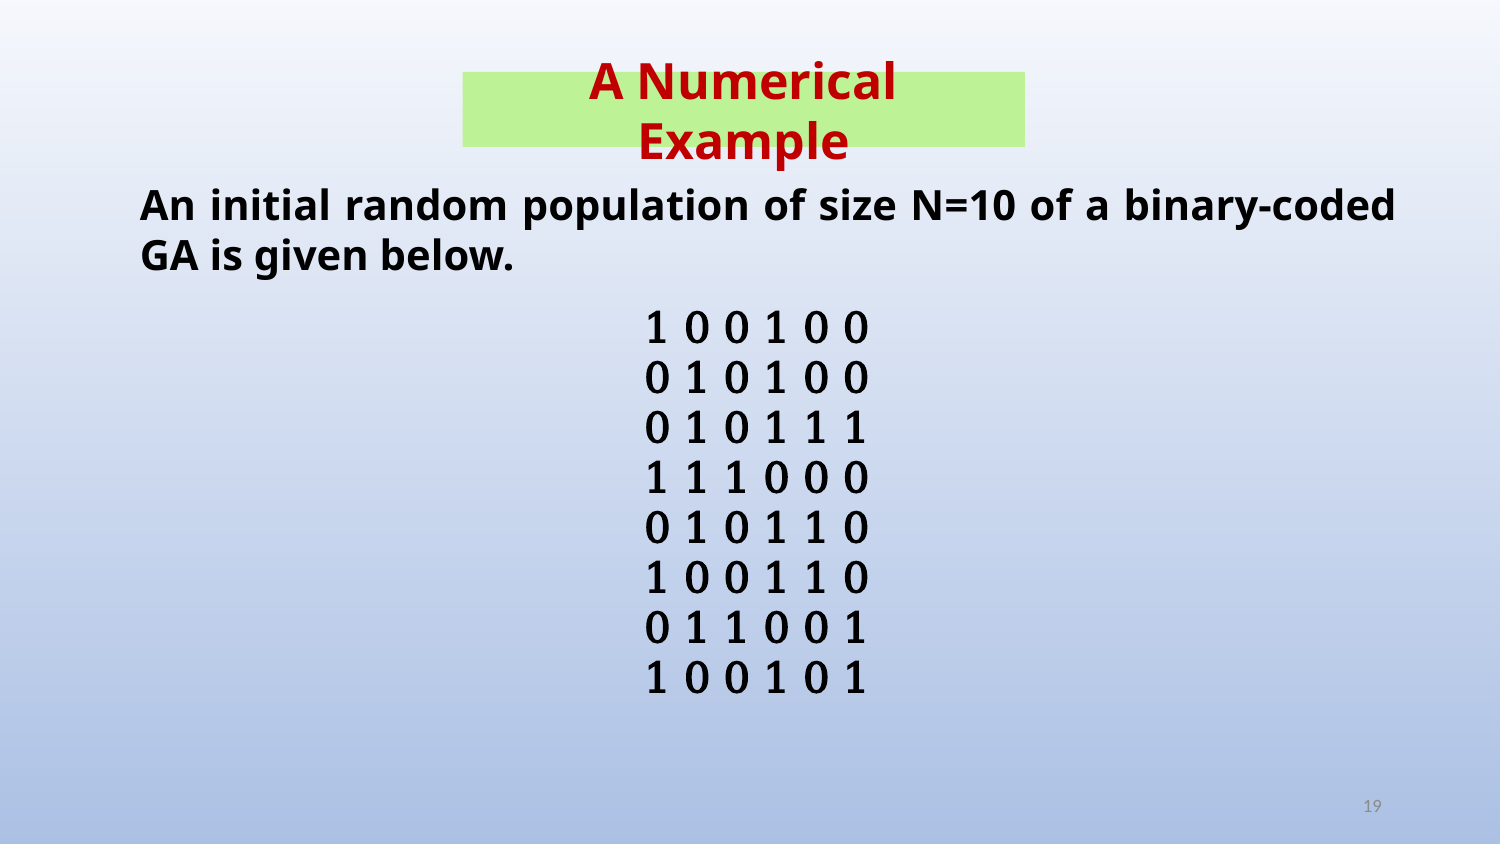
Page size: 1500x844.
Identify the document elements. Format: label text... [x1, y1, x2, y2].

text_box A Numerical Example [461, 71, 1026, 148]
text_box An initial random population of size N=10 of a binary-coded GA is given below. [124, 171, 1413, 287]
text_box 1 0 0 1 0 0 0 1 0 1 0 0 0 1 0 1 1 1 1 1 1 0 0 0 0 1 0 1 1 0 1 0 0 1 1 0 0 1 1 0 0 1 1 0 0 1 0 1 [629, 293, 885, 709]
slide_number 19 [1059, 782, 1397, 827]
